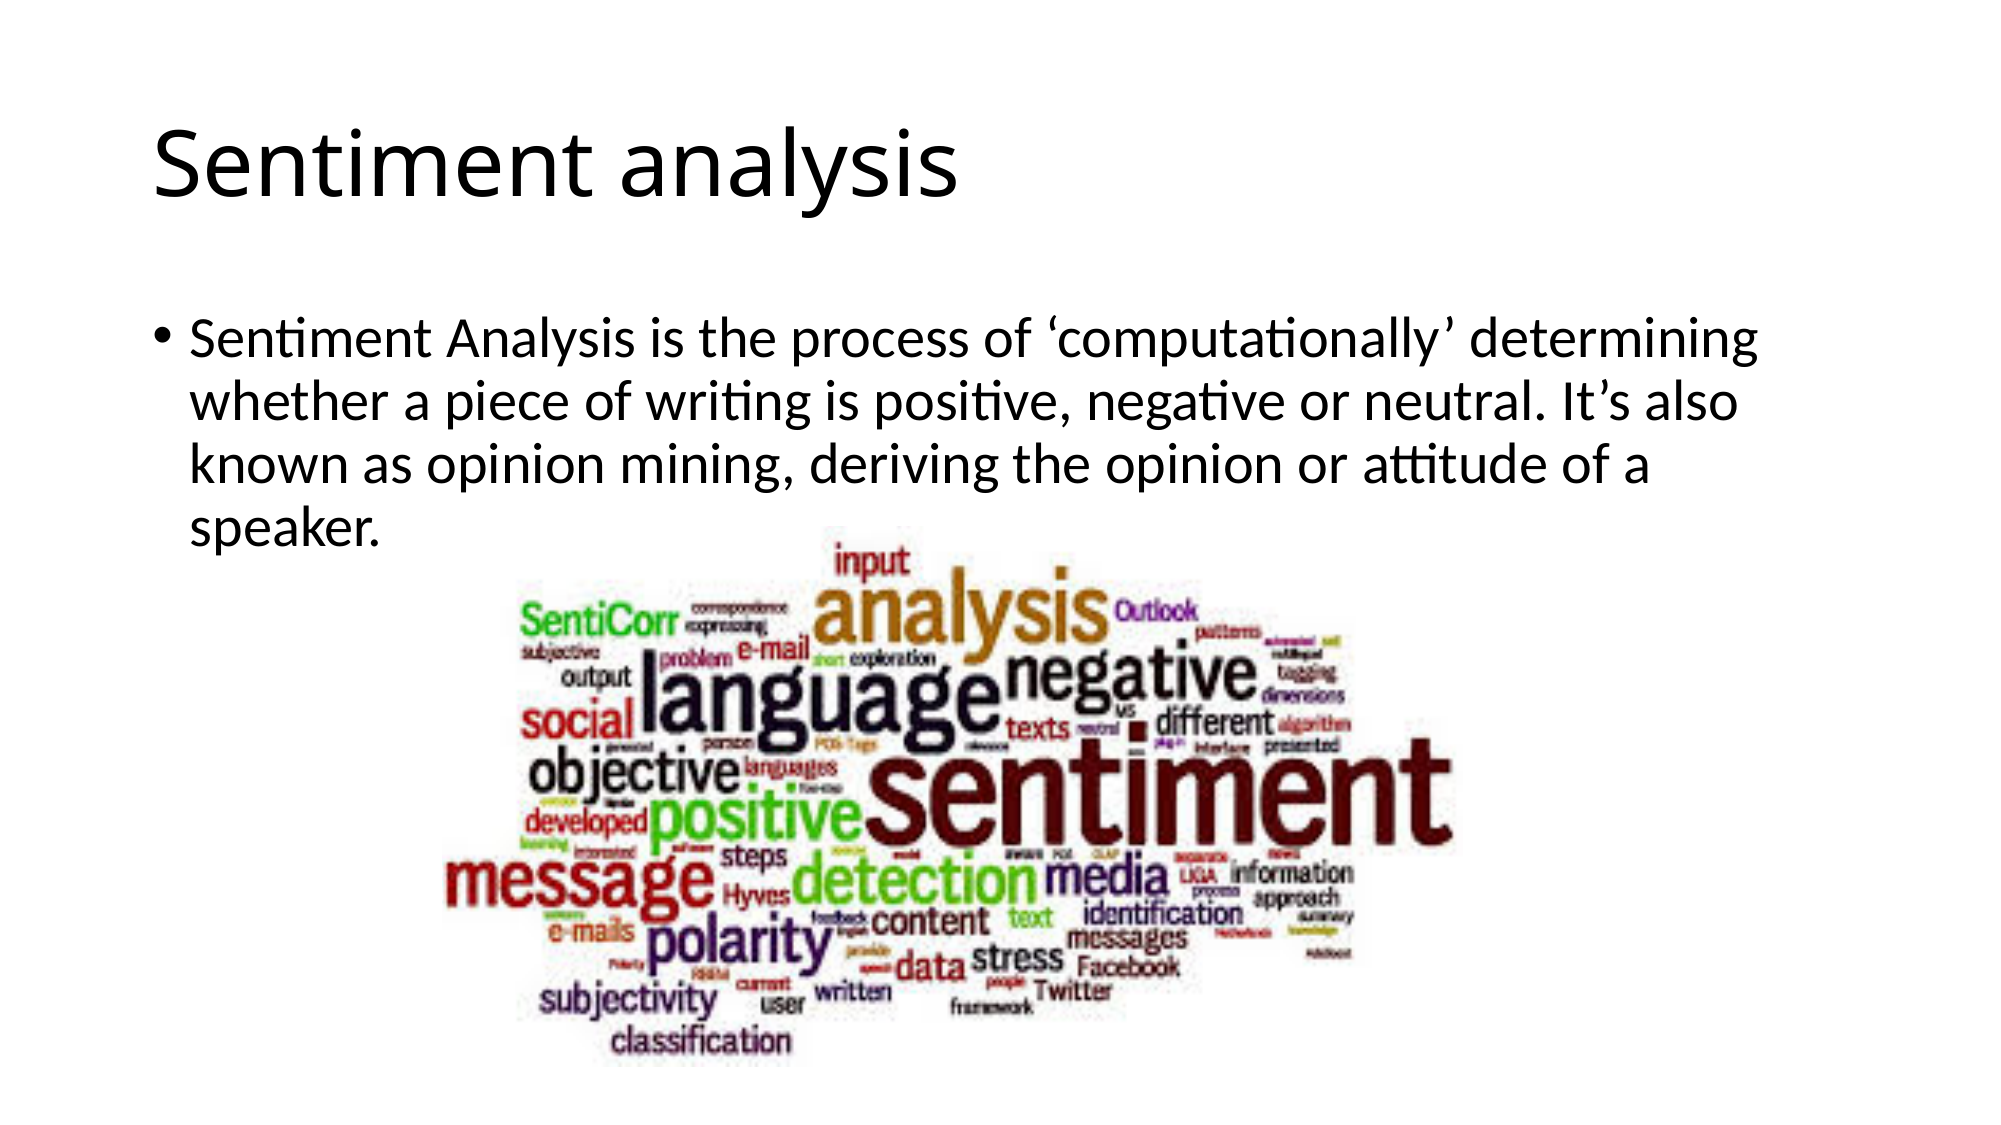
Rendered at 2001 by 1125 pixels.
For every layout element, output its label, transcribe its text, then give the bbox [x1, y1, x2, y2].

picture [442, 525, 1463, 1067]
list Sentiment Analysis is the process of ‘computationally’ determining whether a piece of writing is positive, negative or neutral. It’s also known as opinion mining, deriving the opinion or attitude of a speaker. [137, 299, 1863, 1014]
title Sentiment analysis [137, 58, 1863, 276]
